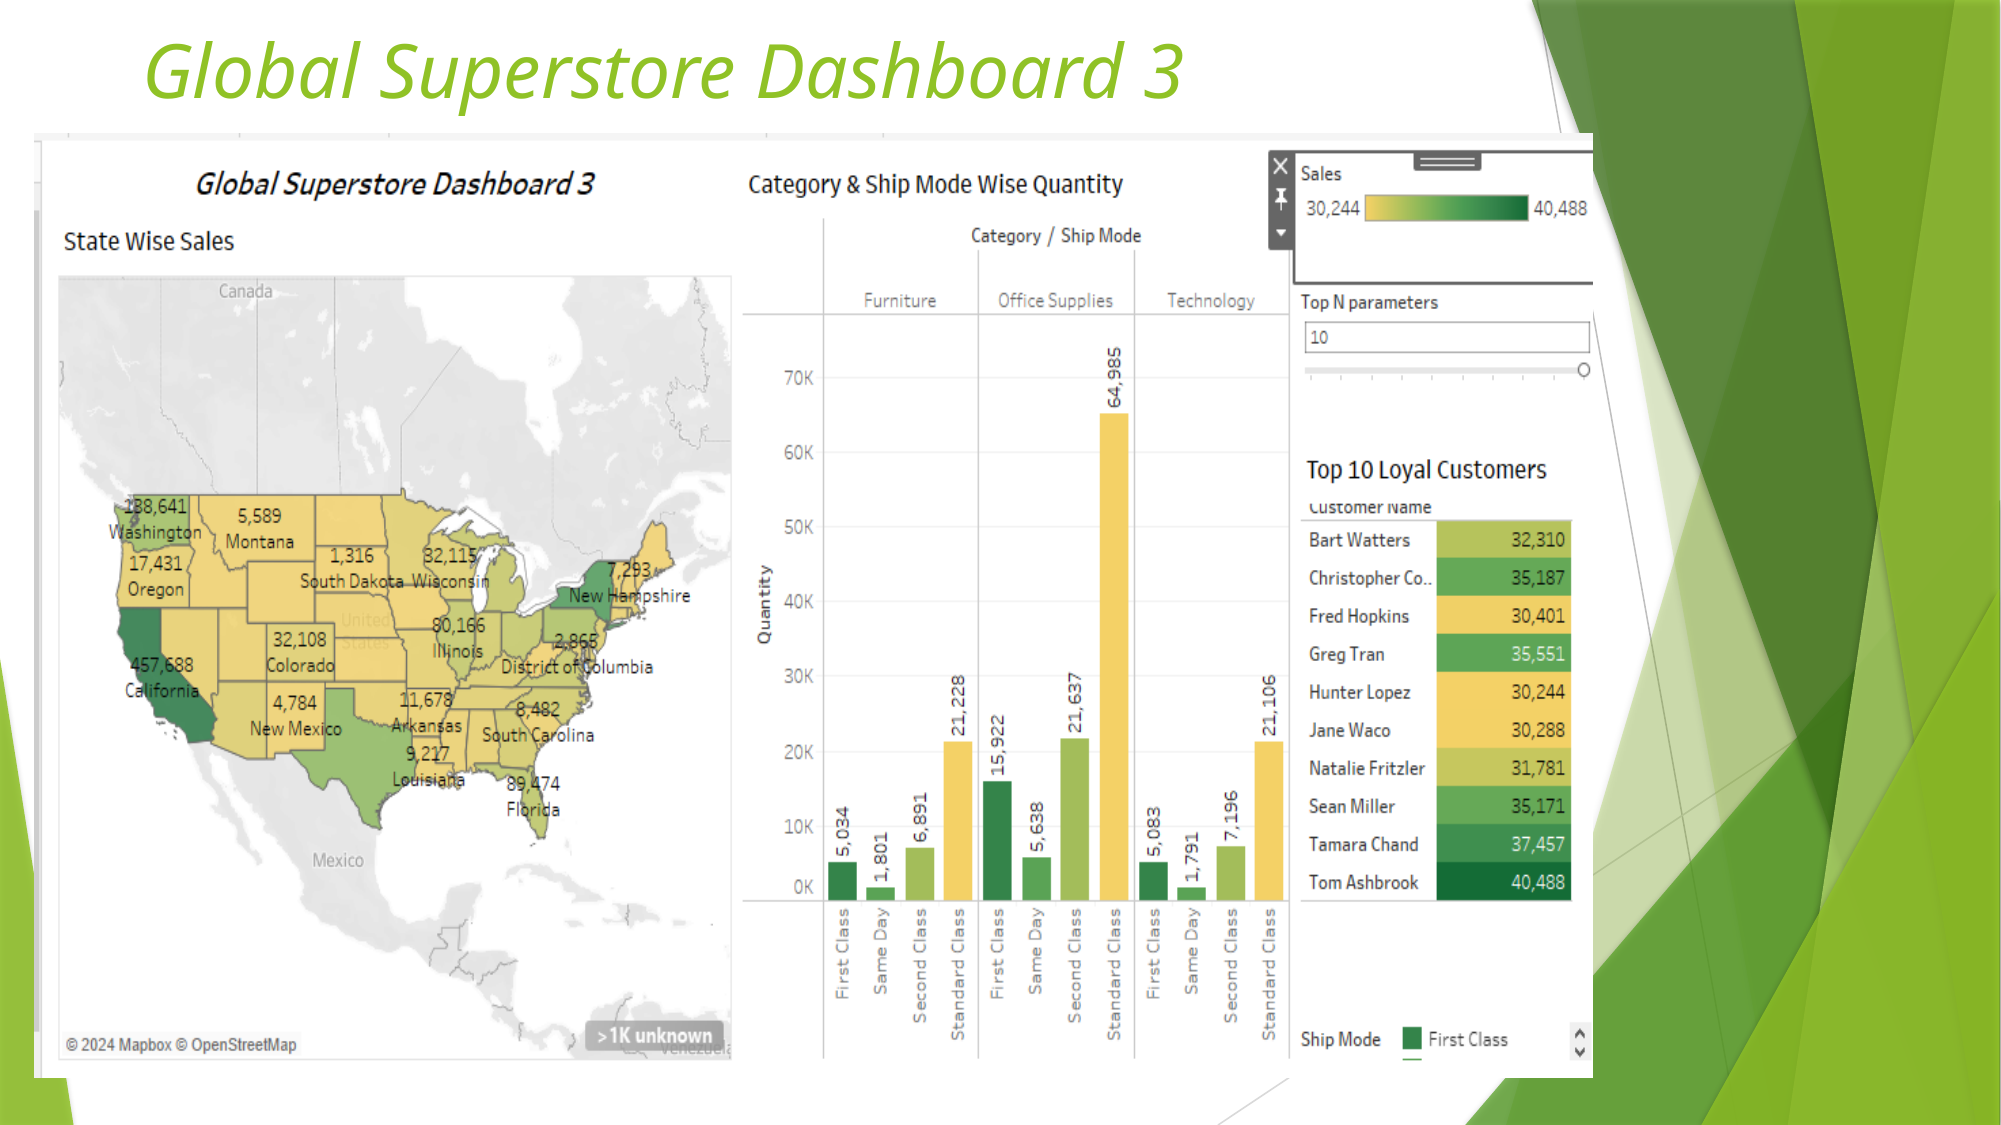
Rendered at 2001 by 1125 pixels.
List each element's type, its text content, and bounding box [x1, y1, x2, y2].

title Global Superstore Dashboard 3 [127, 16, 1538, 132]
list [34, 133, 1593, 1079]
